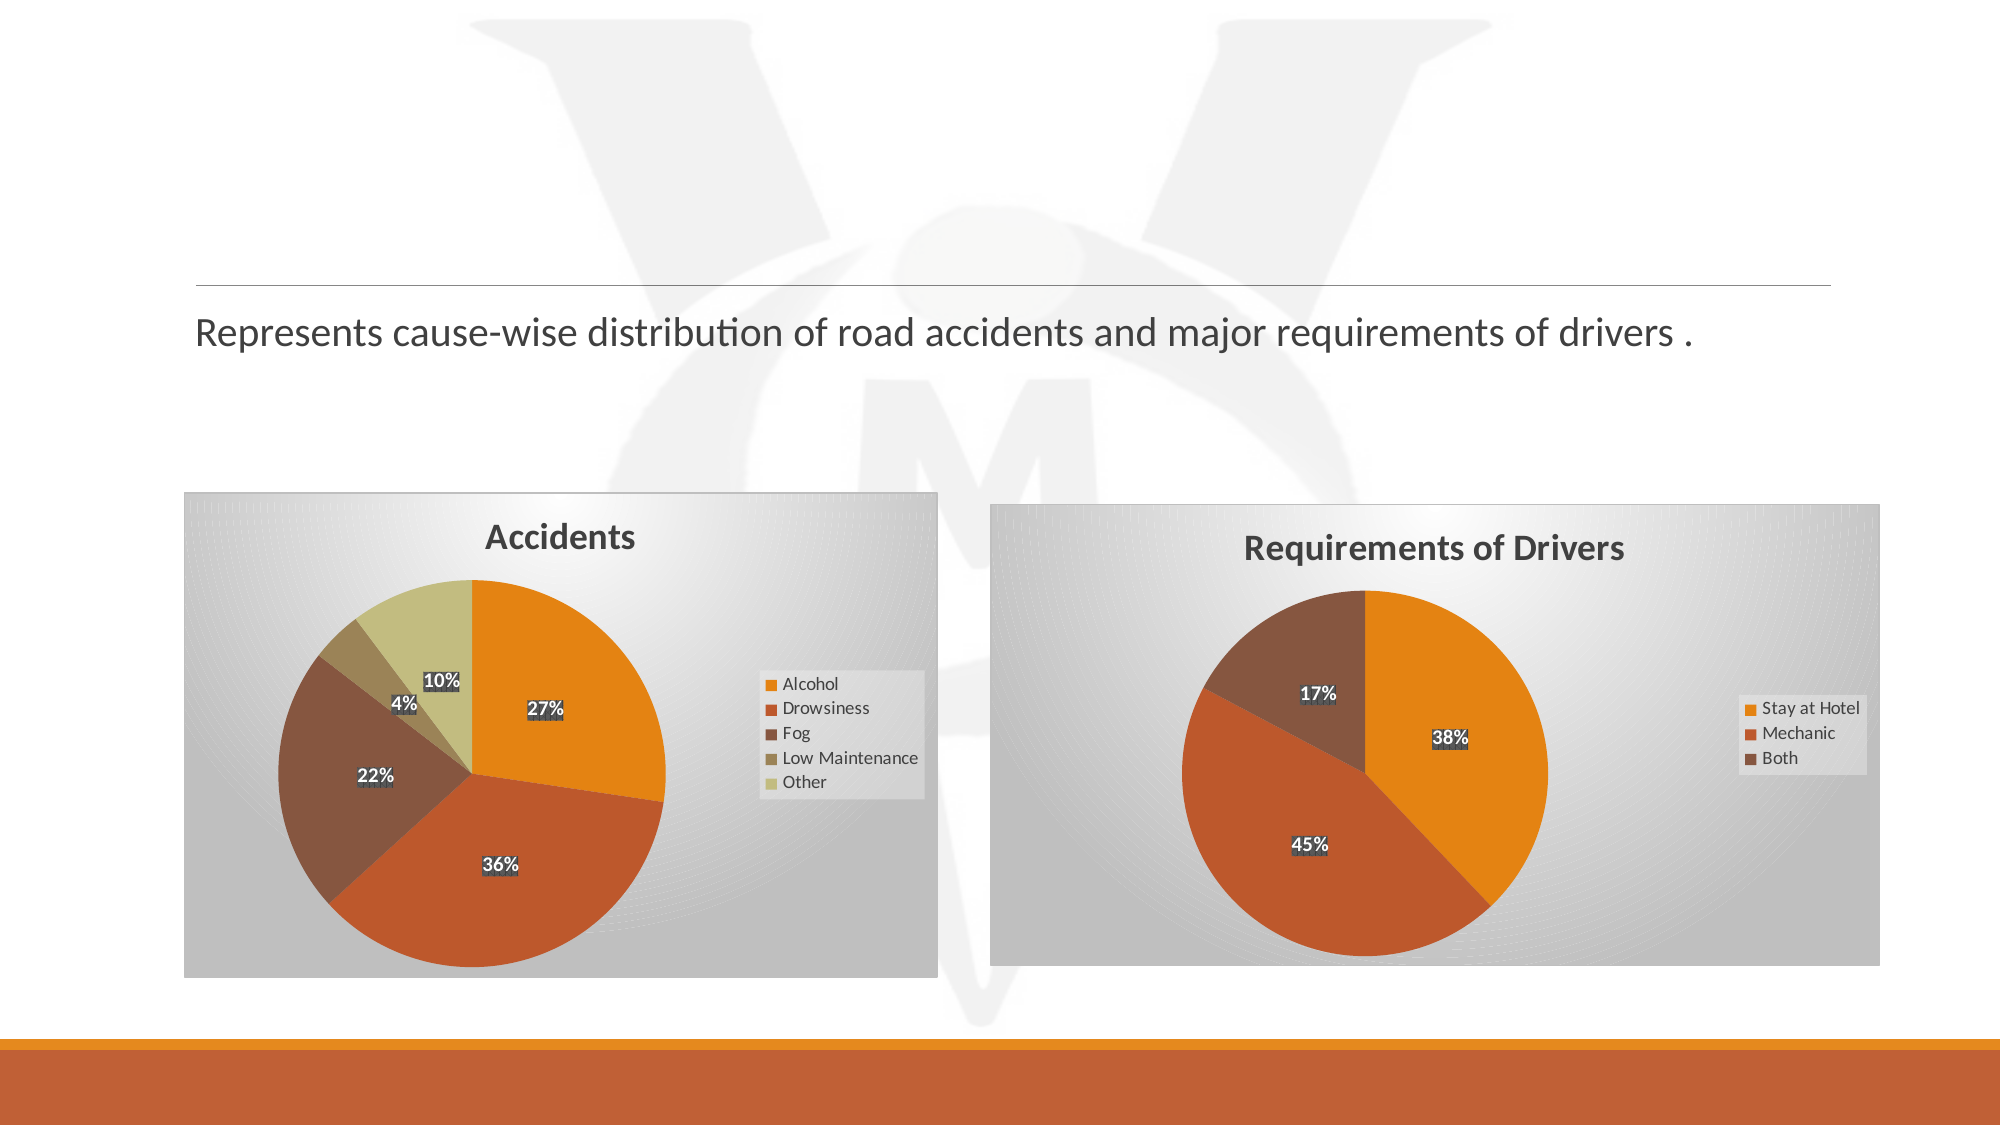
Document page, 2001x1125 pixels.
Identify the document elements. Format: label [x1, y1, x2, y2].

chart [183, 491, 939, 979]
picture [0, 0, 2000, 1125]
chart [989, 503, 1881, 967]
